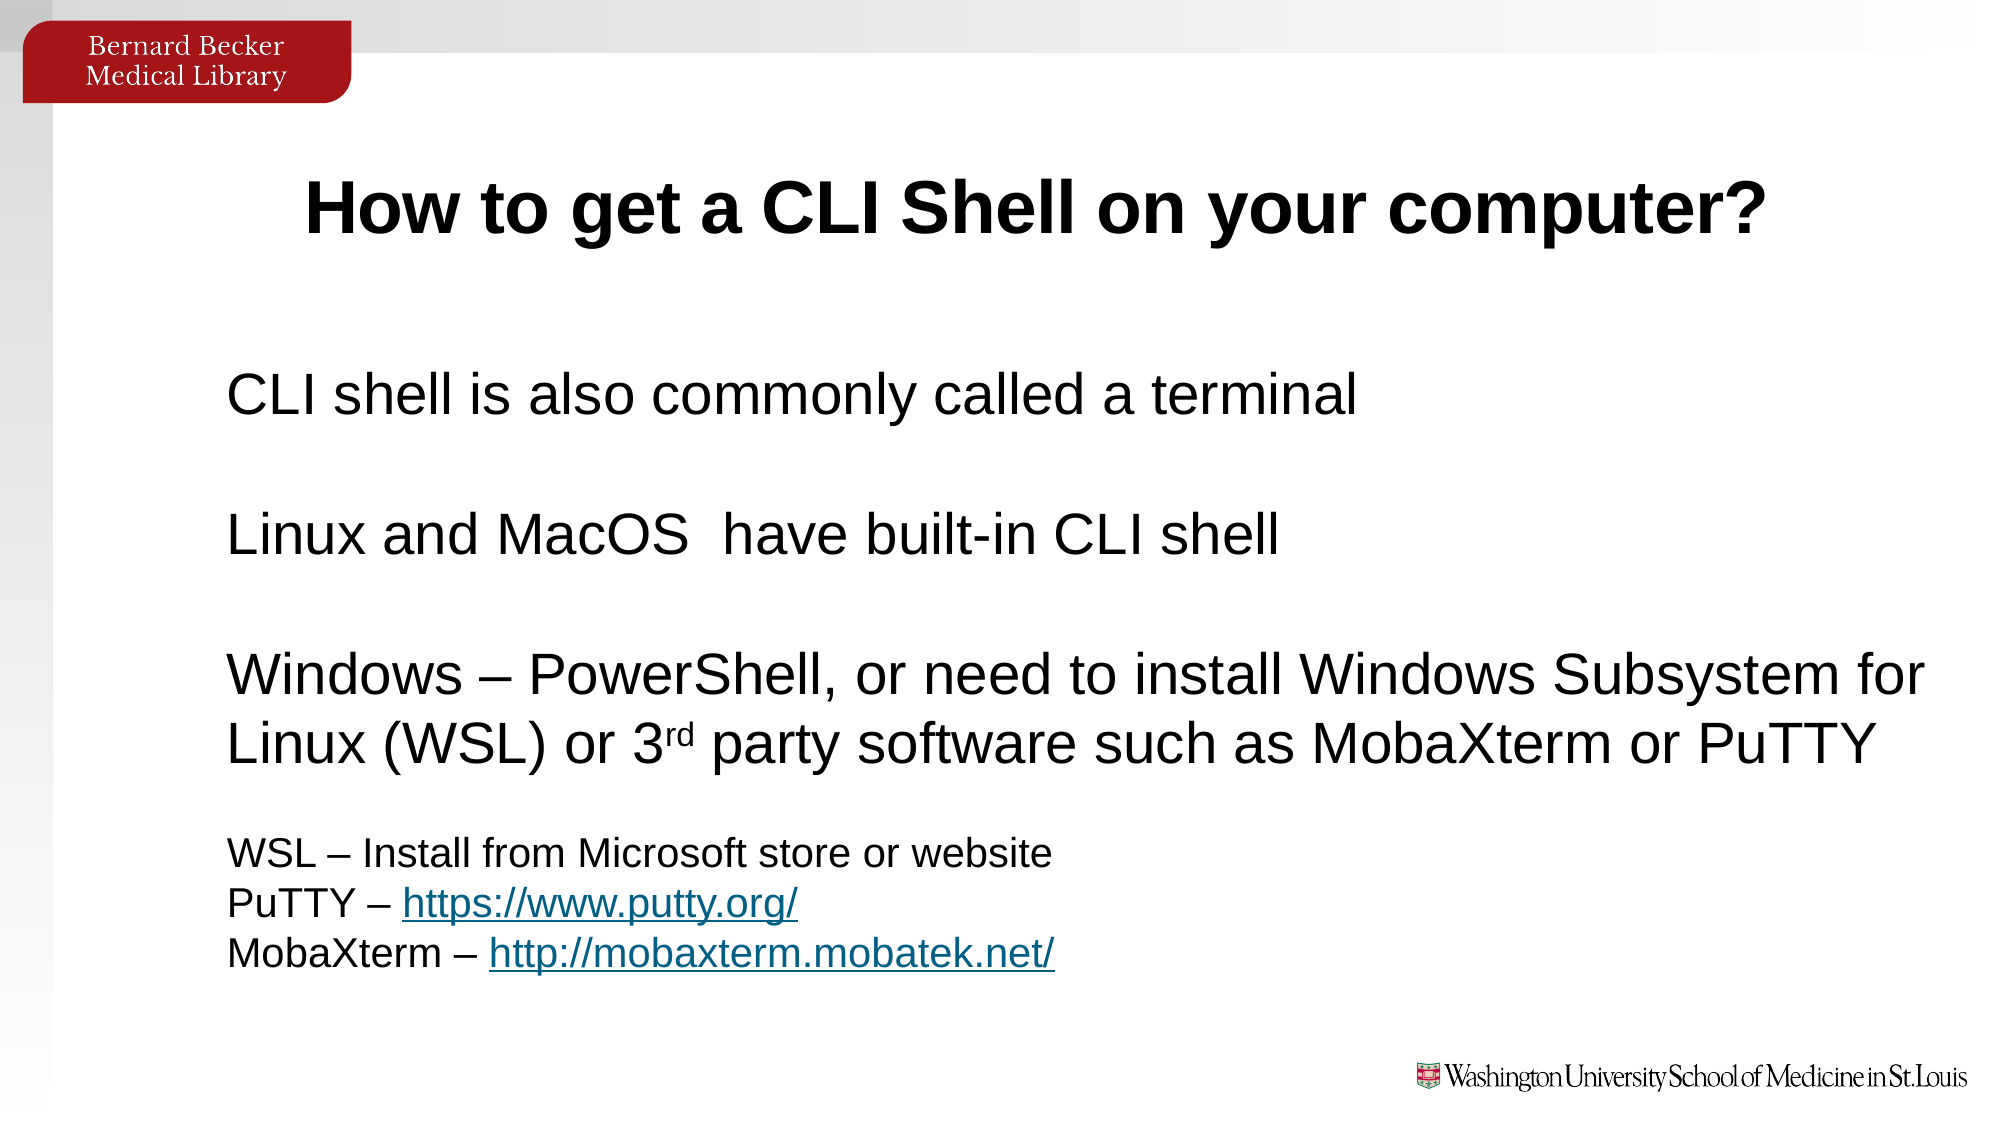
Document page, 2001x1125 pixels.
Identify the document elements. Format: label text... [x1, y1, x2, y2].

picture [83, 28, 288, 95]
text_box CLI shell is also commonly called a terminal Linux and MacOS have built-in CLI shell Windows – PowerShell, or need to install Windows Subsystem for Linux (WSL) or 3rd party software such as MobaXterm or PuTTY WSL – Install from Microsoft store or website PuTTY – https://www.putty.org/ MobaXterm – http://mobaxterm.mobatek.net/ [194, 348, 1953, 984]
title How to get a CLI Shell on your computer? [121, 103, 1953, 255]
picture [1417, 1062, 1967, 1092]
